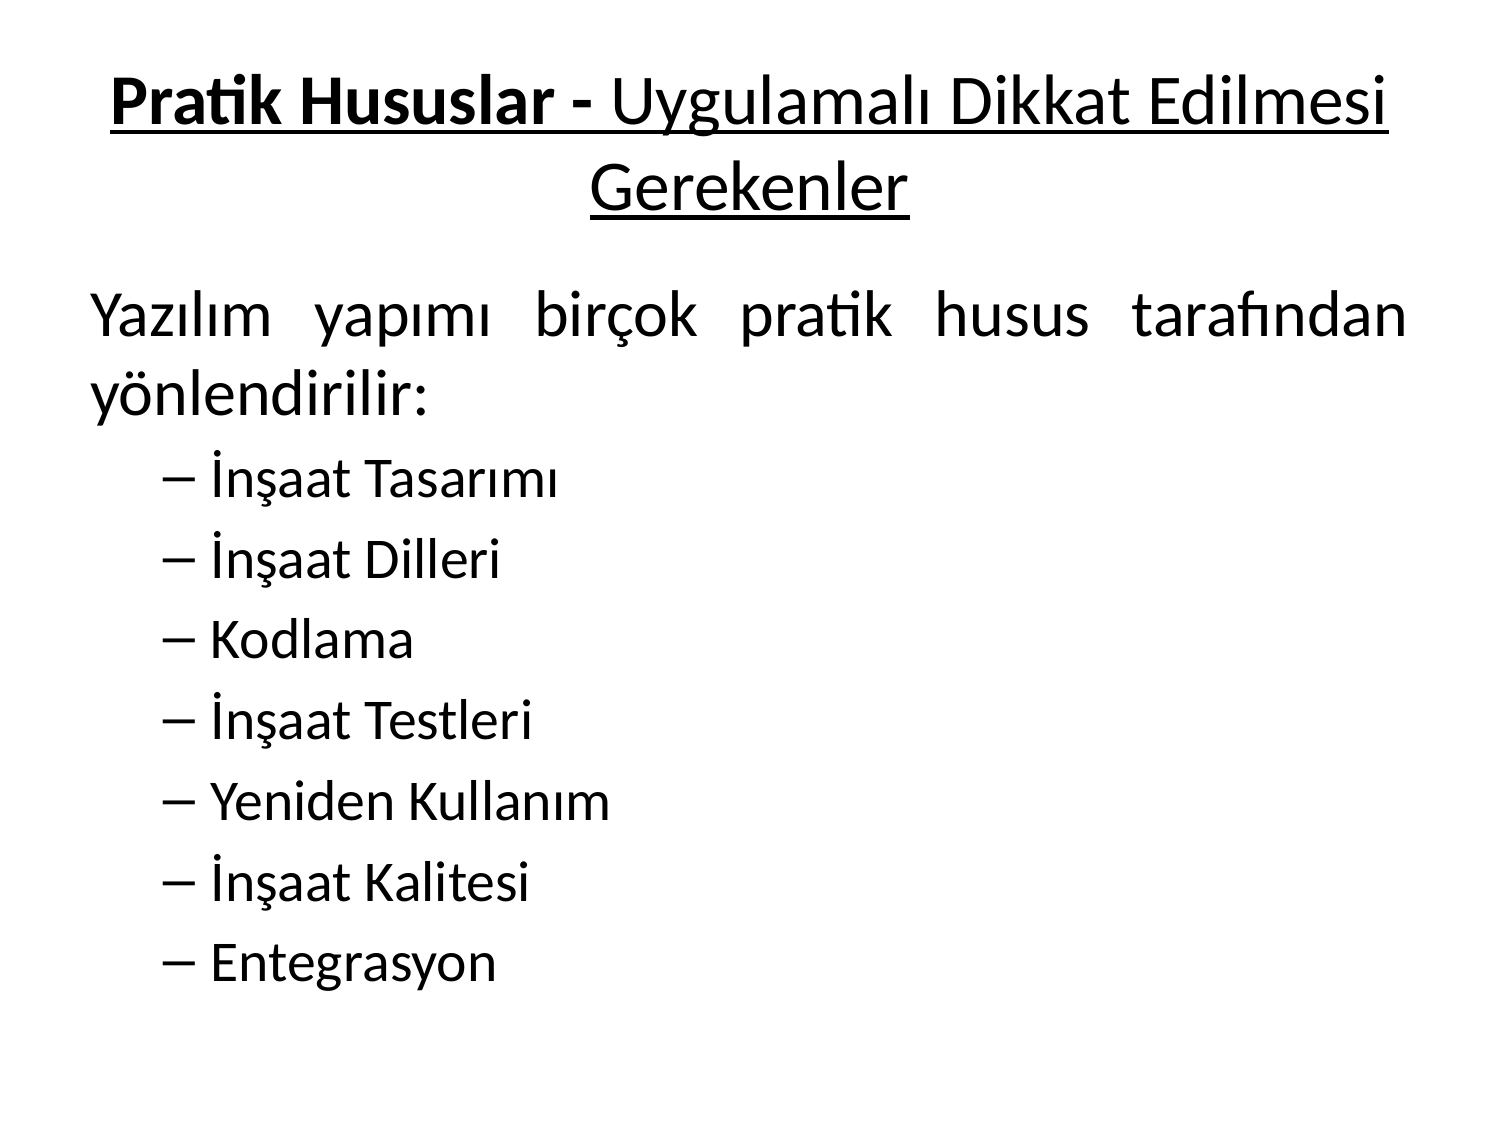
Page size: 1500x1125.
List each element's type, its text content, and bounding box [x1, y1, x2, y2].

list Yazılım yapımı birçok pratik husus tarafından yönlendirilir: İnşaat Tasarımı İnşaat Dilleri Kodlama İnşaat Testleri Yeniden Kullanım İnşaat Kalitesi Entegrasyon [75, 262, 1425, 1005]
title Pratik Hususlar - Uygulamalı Dikkat Edilmesi Gerekenler [75, 45, 1425, 233]
